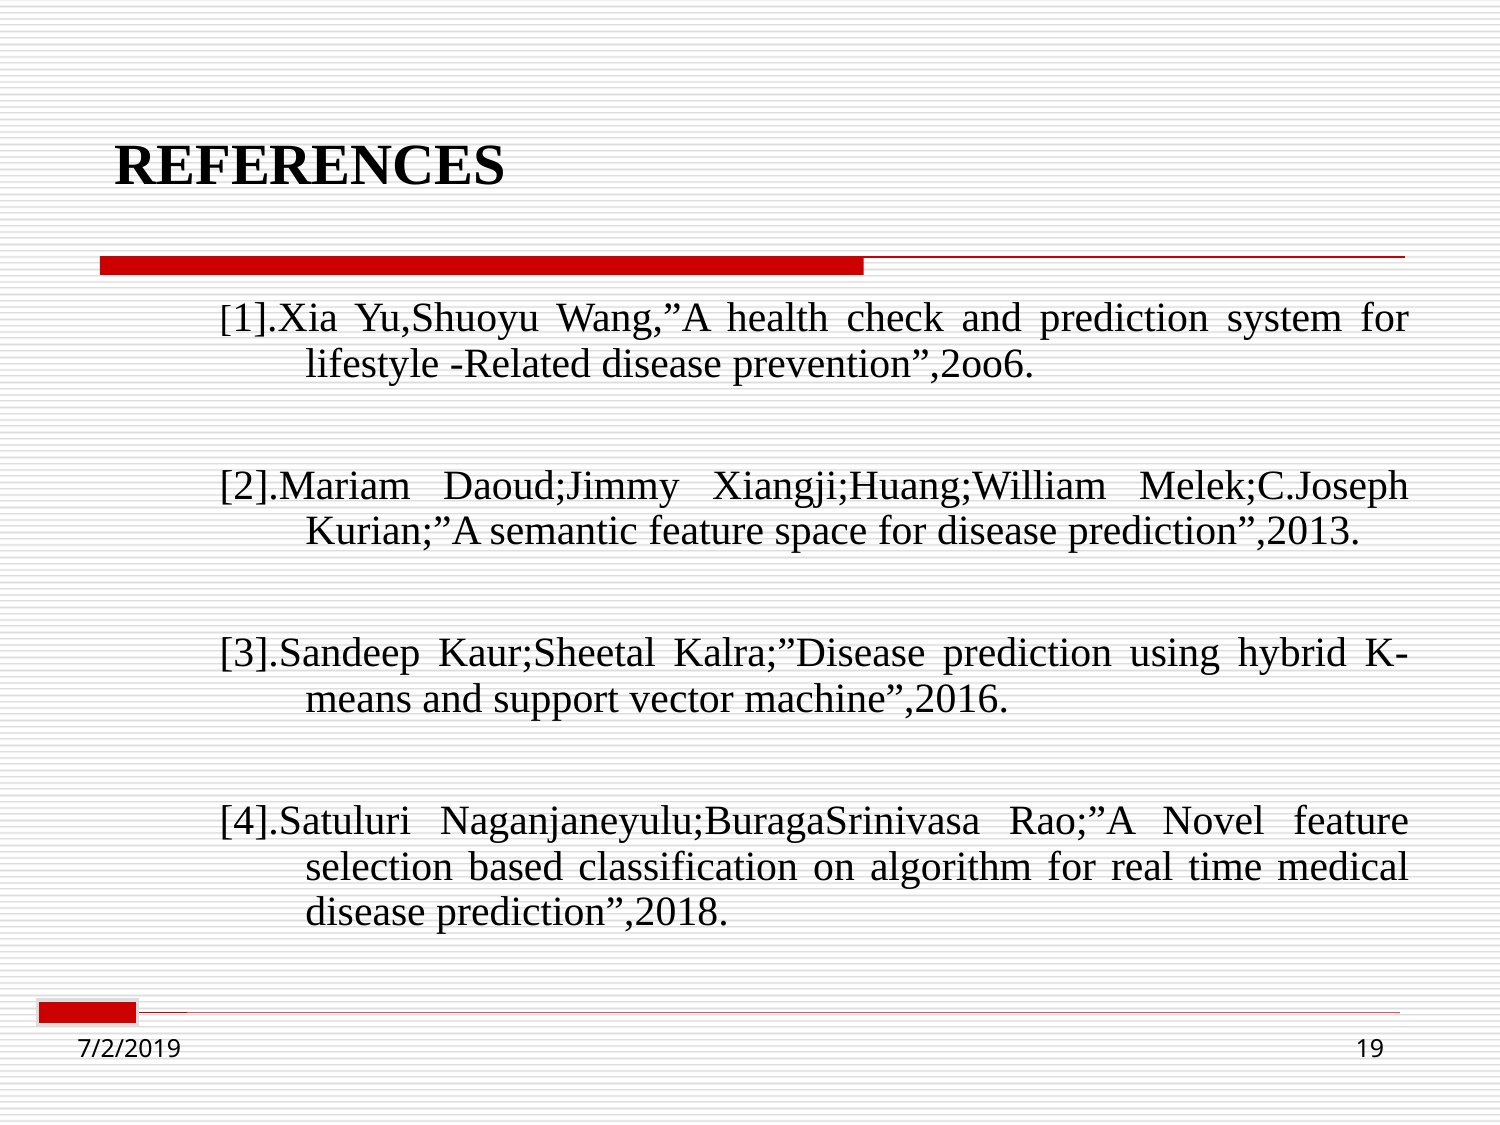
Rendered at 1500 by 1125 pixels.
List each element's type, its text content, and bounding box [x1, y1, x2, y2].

picture [0, 0, 1500, 1125]
text_box [37, 999, 138, 1025]
list [1].Xia Yu,Shuoyu Wang,”A health check and prediction system for lifestyle -Related disease prevention”,2oo6. [2].Mariam Daoud;Jimmy Xiangji;Huang;William Melek;C.Joseph Kurian;”A semantic feature space for disease prediction”,2013. [3].Sandeep Kaur;Sheetal Kalra;”Disease prediction using hybrid K-means and support vector machine”,2016. [4].Satuluri Naganjaneyulu;BuragaSrinivasa Rao;”A Novel feature selection based classification on algorithm for real time medical disease prediction”,2018. [92, 287, 1425, 950]
title REFERENCES [99, 75, 1438, 275]
text_box 19 [1074, 1024, 1399, 1102]
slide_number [62, 1024, 1074, 1102]
